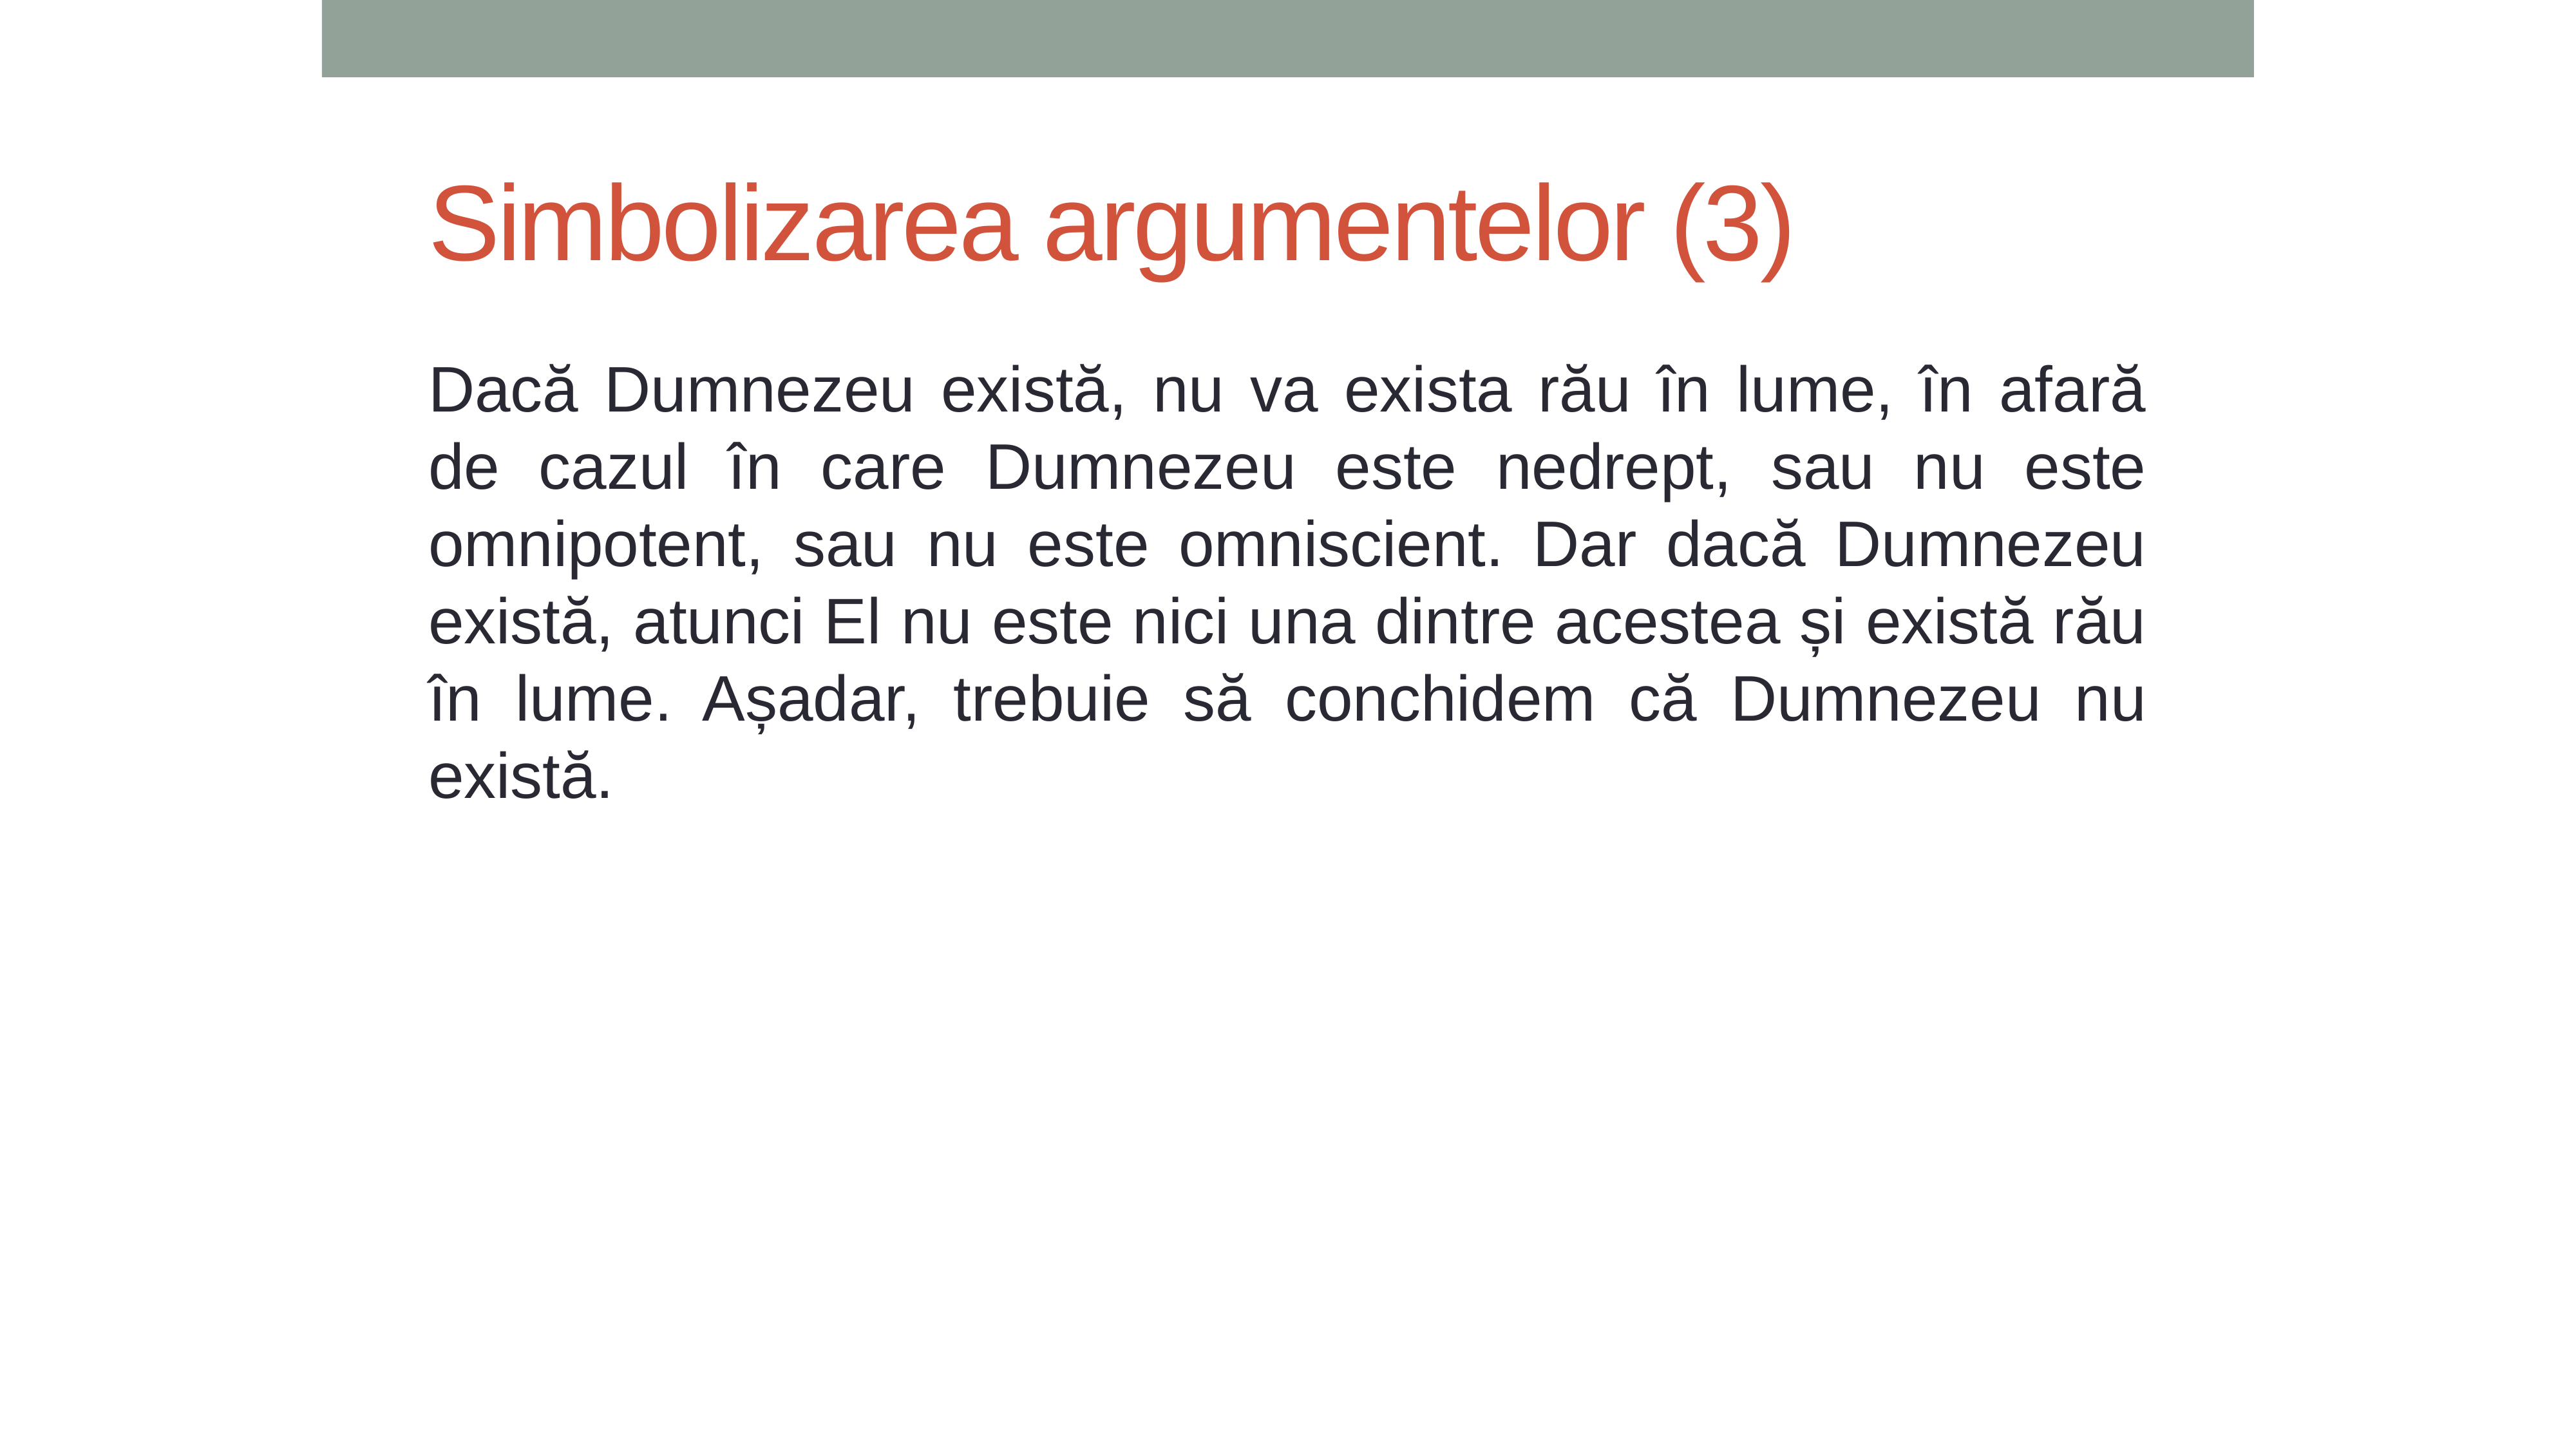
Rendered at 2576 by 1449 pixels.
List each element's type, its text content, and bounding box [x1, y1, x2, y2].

title Simbolizarea argumentelor (3) [418, 112, 2158, 323]
list Dacă Dumnezeu există, nu va exista rău în lume, în afară de cazul în care Dumnezeu este nedrept, sau nu este omnipotent, sau nu este omniscient. Dar dacă Dumnezeu există, atunci El nu este nici una dintre acestea și există rău în lume. Așadar, trebuie să conchidem că Dumnezeu nu există. [418, 337, 2158, 1369]
